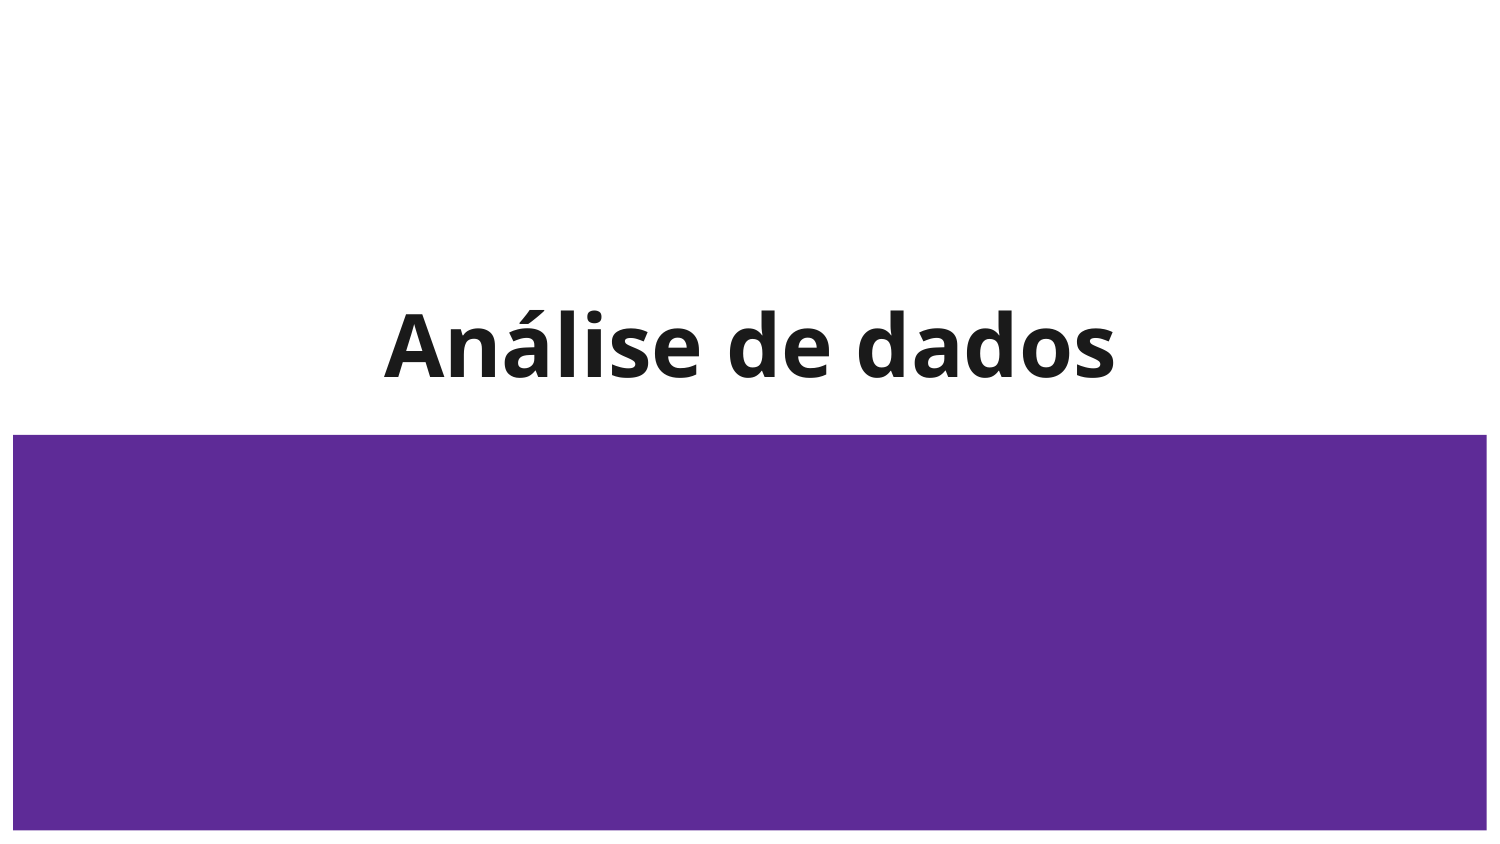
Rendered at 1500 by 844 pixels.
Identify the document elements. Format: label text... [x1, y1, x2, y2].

title Análise de dados [79, 281, 1423, 411]
